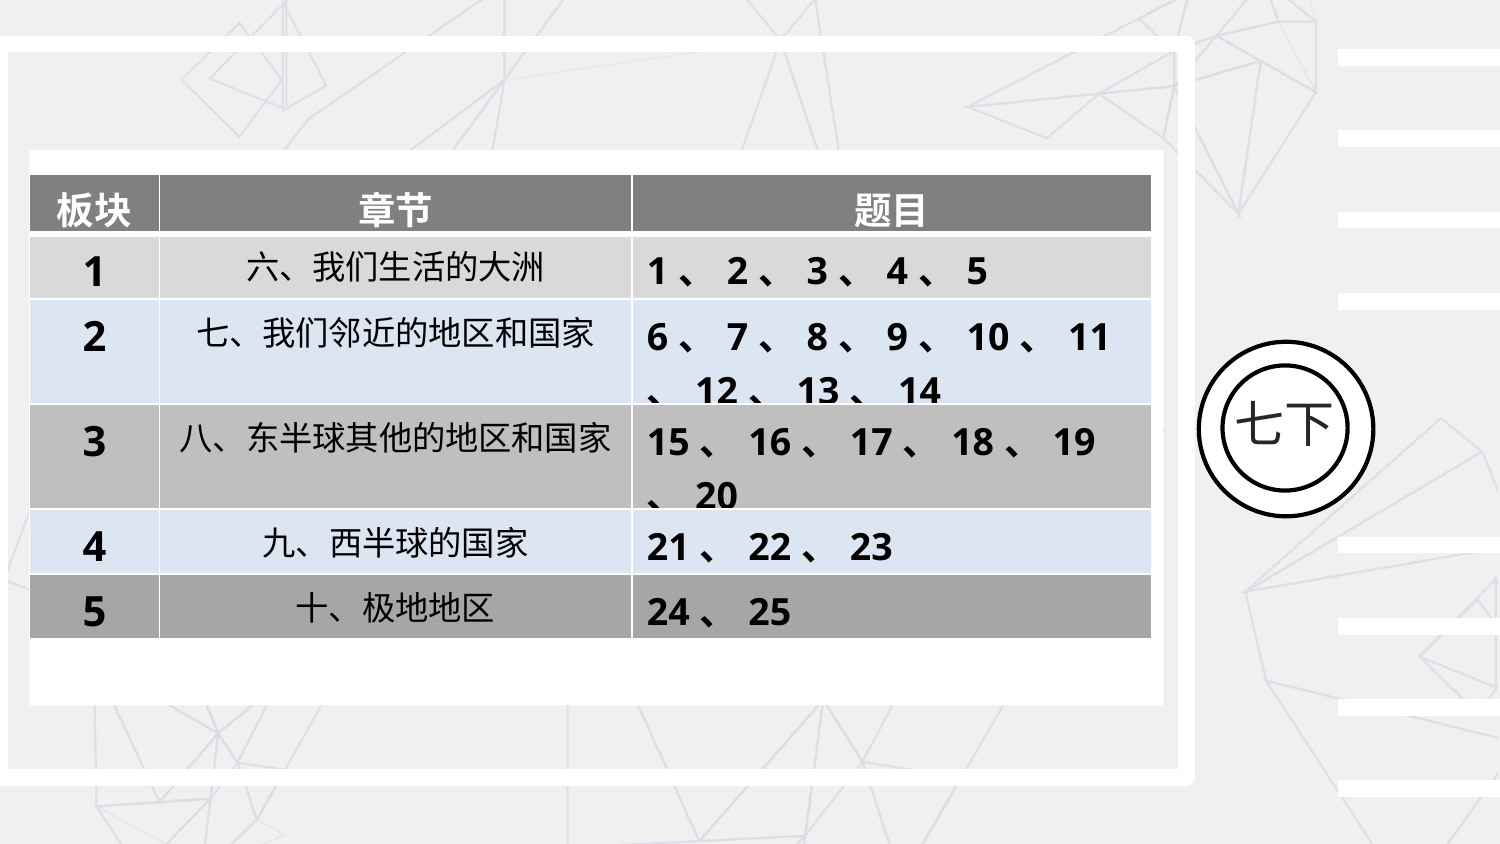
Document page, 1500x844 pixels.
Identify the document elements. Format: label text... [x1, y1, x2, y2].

text_box [1235, 363, 1335, 386]
table_cell 1 [30, 237, 159, 298]
text_box 七下 [1222, 386, 1346, 458]
table_cell 八、东半球其他的地区和国家 [160, 405, 631, 508]
table_header 章节 [160, 175, 631, 231]
table_cell 4 [30, 510, 159, 573]
text_box 一 [1196, 339, 1376, 519]
table_cell 六、我们生活的大洲 [160, 237, 631, 298]
table_cell 21、22、23 [633, 510, 1151, 573]
picture [0, 0, 1499, 844]
text_box [1346, 406, 1350, 450]
table_cell 5 [30, 575, 159, 638]
table_cell 2 [30, 300, 159, 403]
text_box [0, 42, 1189, 780]
table_cell 十、极地地区 [160, 575, 631, 638]
text_box [1227, 458, 1343, 493]
table_cell 3 [30, 405, 159, 508]
table_cell 15、16、17、18、19、20 [633, 405, 1151, 508]
table_cell 九、西半球的国家 [160, 510, 631, 573]
text_box [27, 148, 1165, 707]
table_header 板块 [30, 175, 159, 231]
table_cell 6、7、8、9、10、11、12、13、14 [633, 300, 1151, 403]
table_cell 七、我们邻近的地区和国家 [160, 300, 631, 403]
table_header 题目 [633, 175, 1151, 231]
table_cell 1、2、3、4、5 [633, 237, 1151, 298]
table_cell 24、25 [633, 575, 1151, 638]
